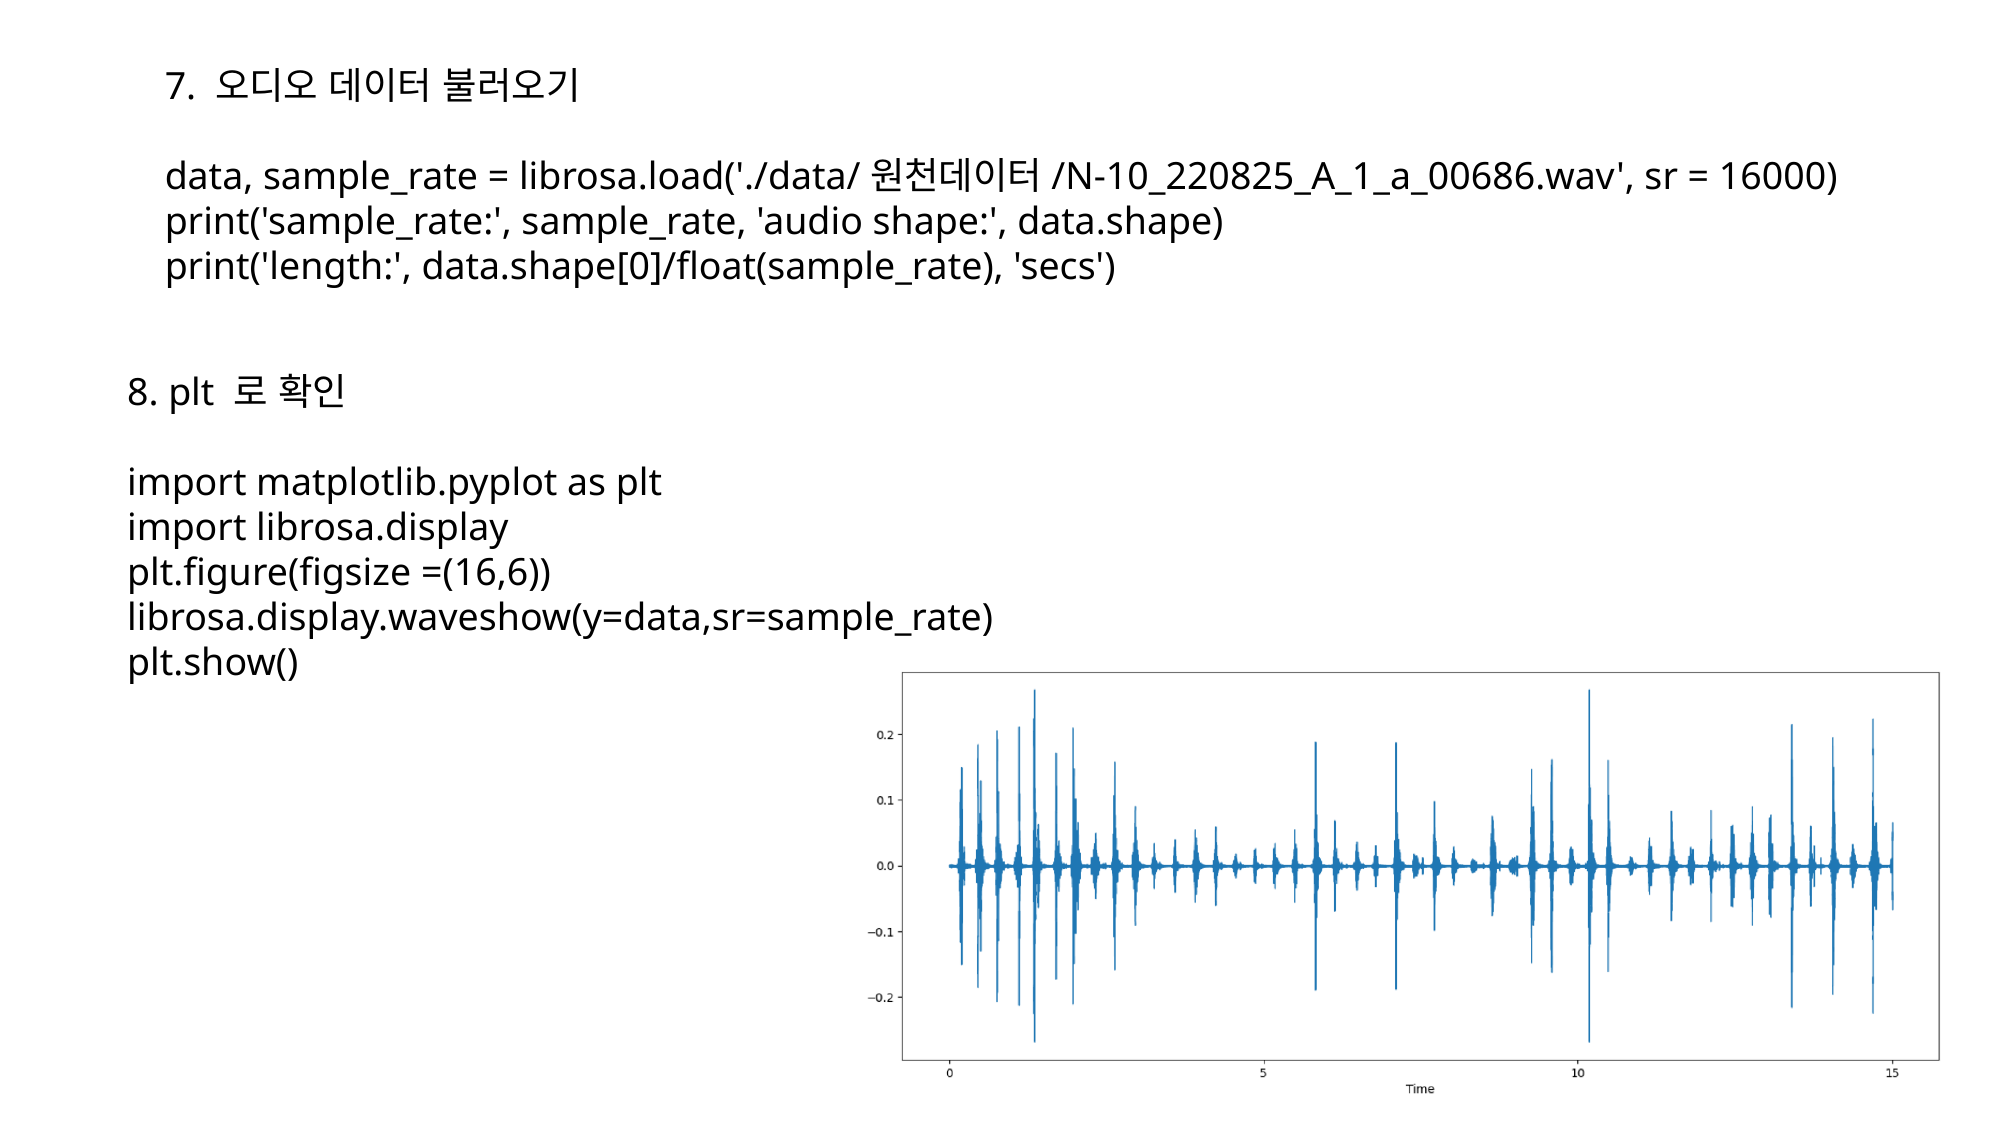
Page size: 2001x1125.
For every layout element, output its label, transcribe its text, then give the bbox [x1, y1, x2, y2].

text_box 7. 오디오 데이터 불러오기 data, sample_rate = librosa.load('./data/원천데이터/N-10_220825_A_1_a_00686.wav', sr = 16000) print('sample_rate:', sample_rate, 'audio shape:', data.shape) print('length:', data.shape[0]/float(sample_rate), 'secs') [150, 54, 1854, 295]
text_box 8. plt 로 확인 import matplotlib.pyplot as plt import librosa.display plt.figure(figsize =(16,6)) librosa.display.waveshow(y=data,sr=sample_rate) plt.show() [112, 360, 1009, 691]
picture [853, 660, 1955, 1110]
